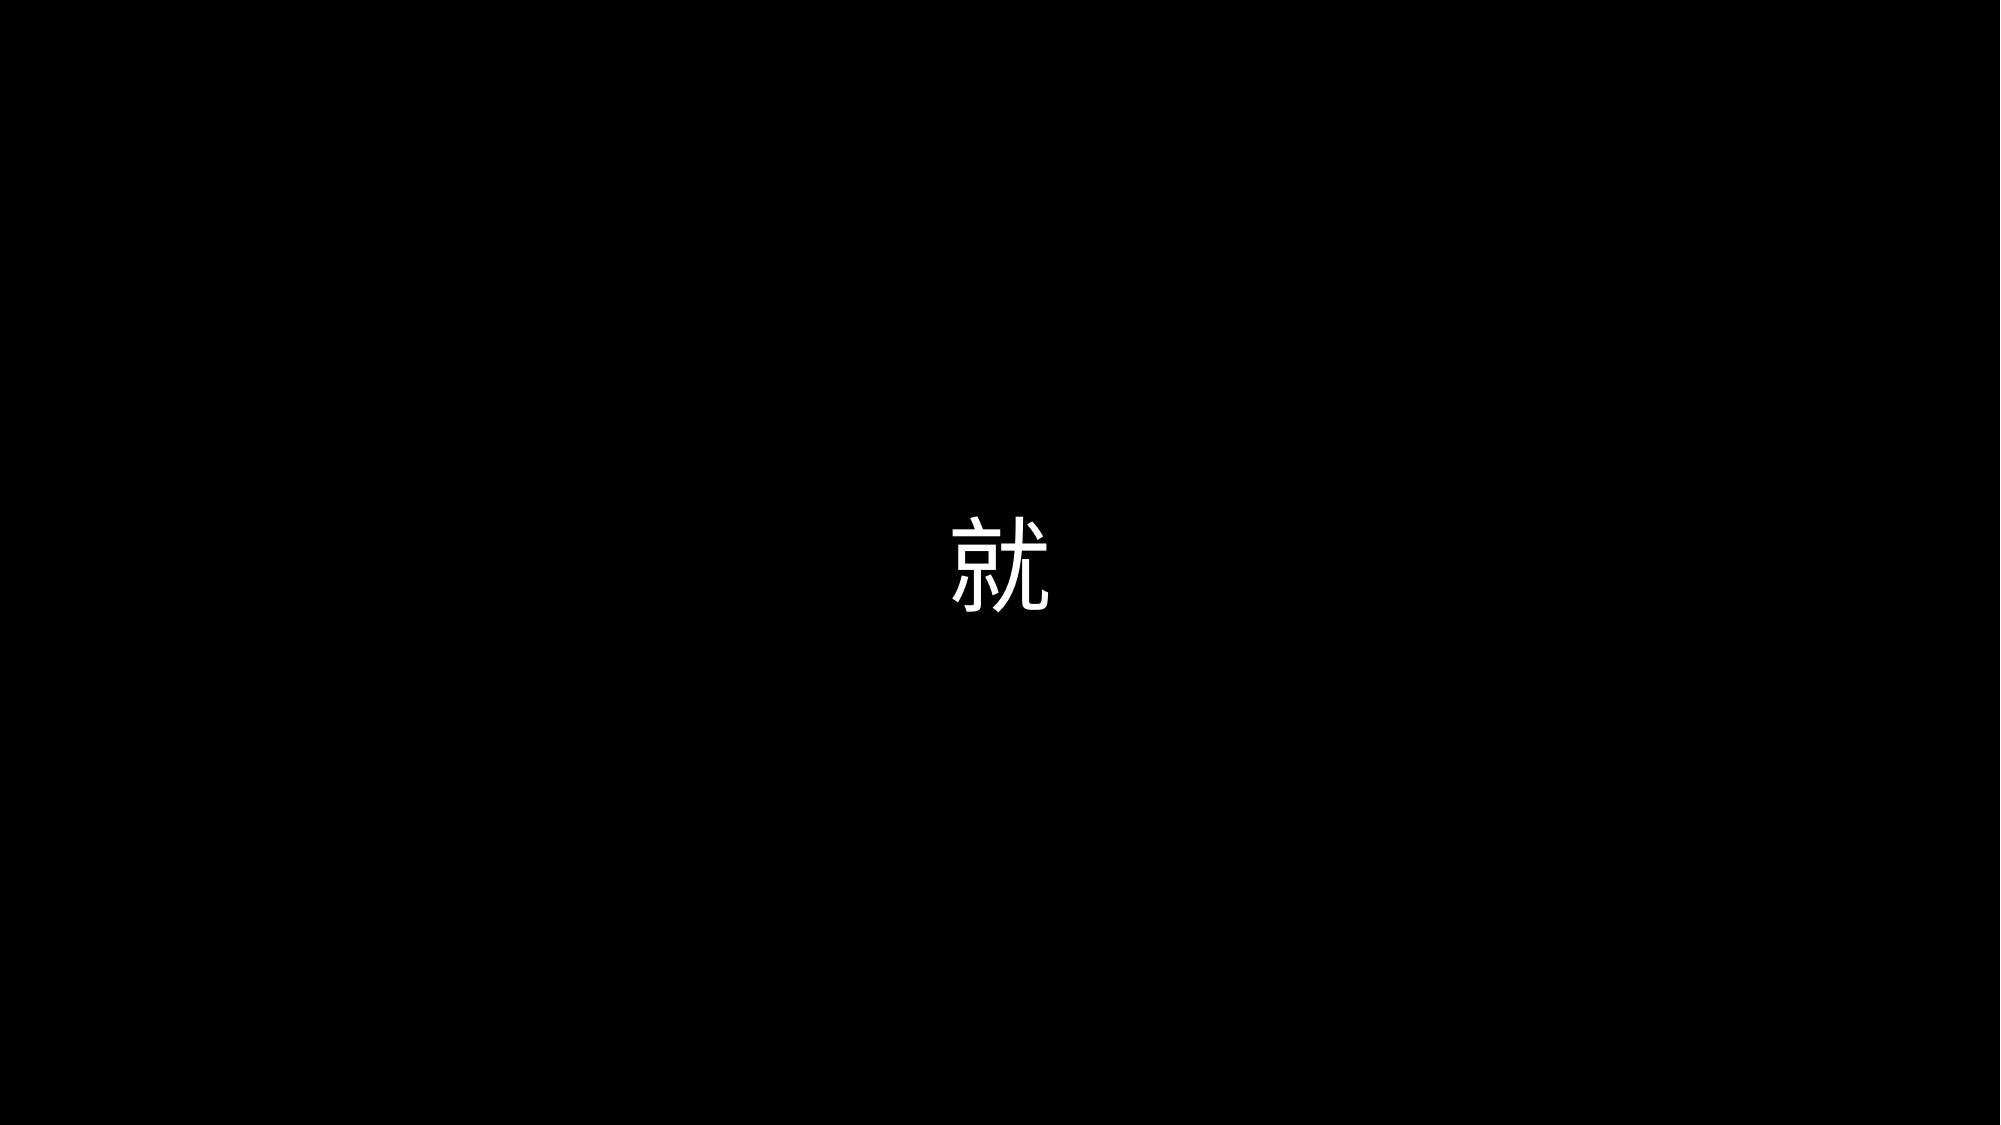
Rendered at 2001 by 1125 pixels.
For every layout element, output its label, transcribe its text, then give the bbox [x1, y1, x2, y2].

text_box 就 [943, 495, 1057, 629]
